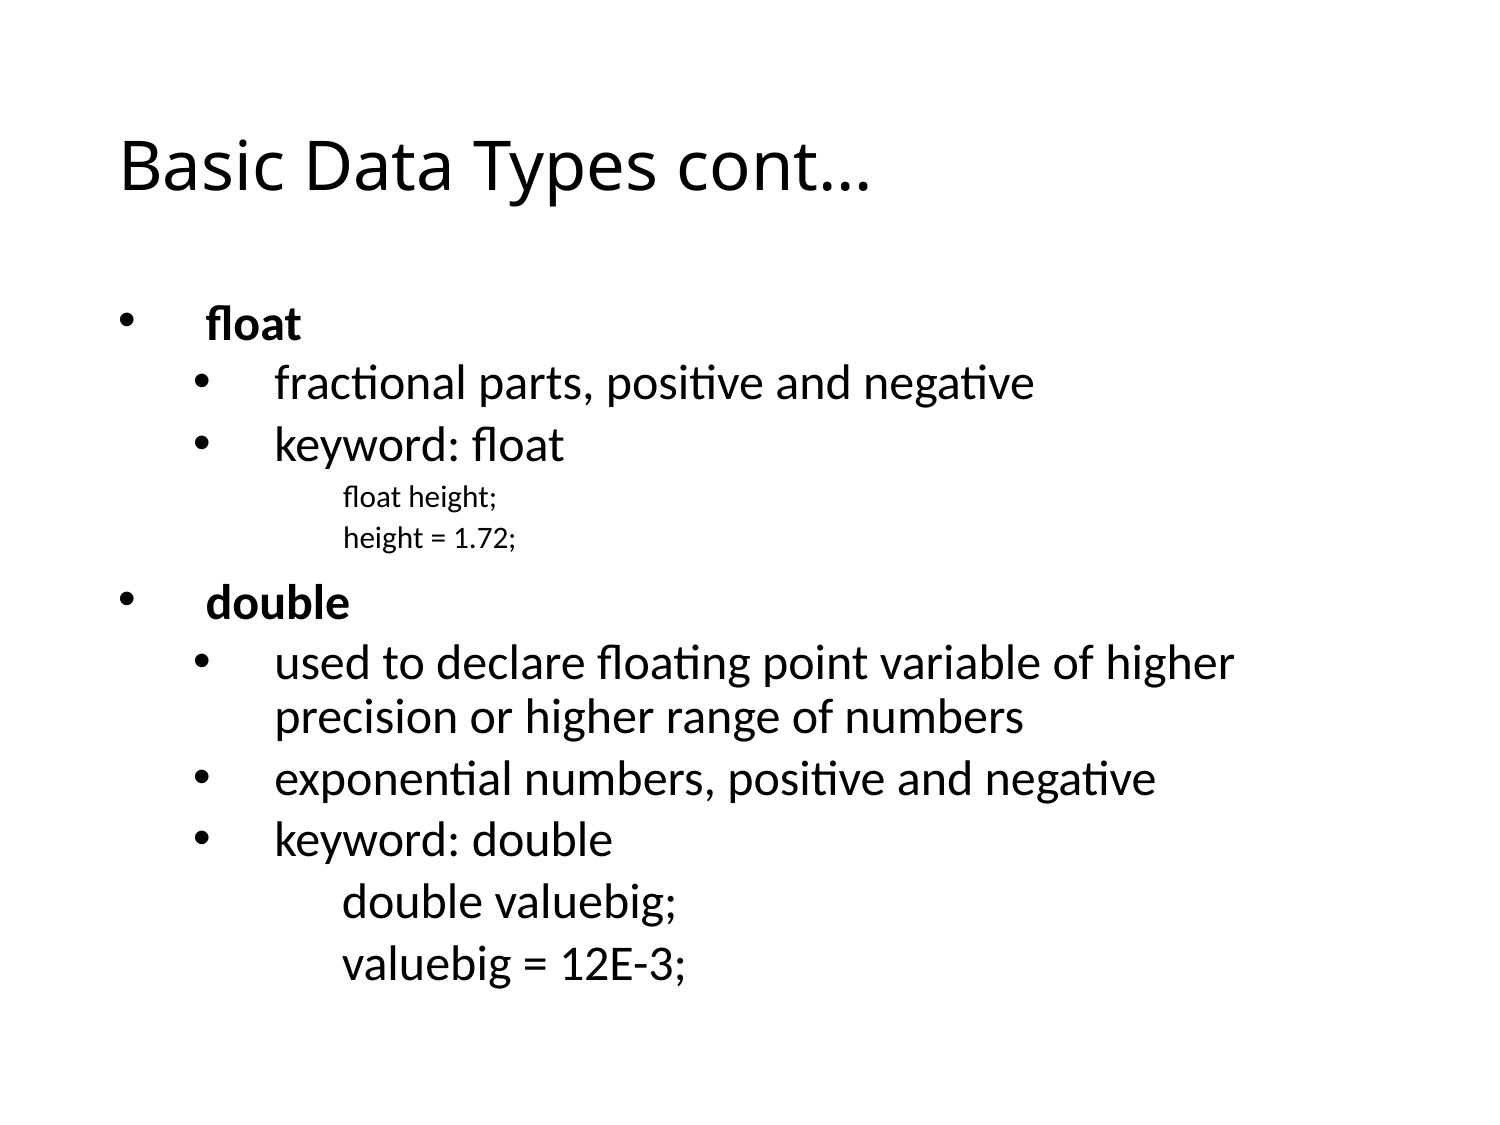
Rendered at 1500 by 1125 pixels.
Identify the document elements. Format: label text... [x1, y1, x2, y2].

list float fractional parts, positive and negative keyword: float float height; height = 1.72; double used to declare floating point variable of higher precision or higher range of numbers exponential numbers, positive and negative keyword: double double valuebig; valuebig = 12E-3; [103, 299, 1397, 1014]
title Basic Data Types cont… [102, 59, 1398, 278]
